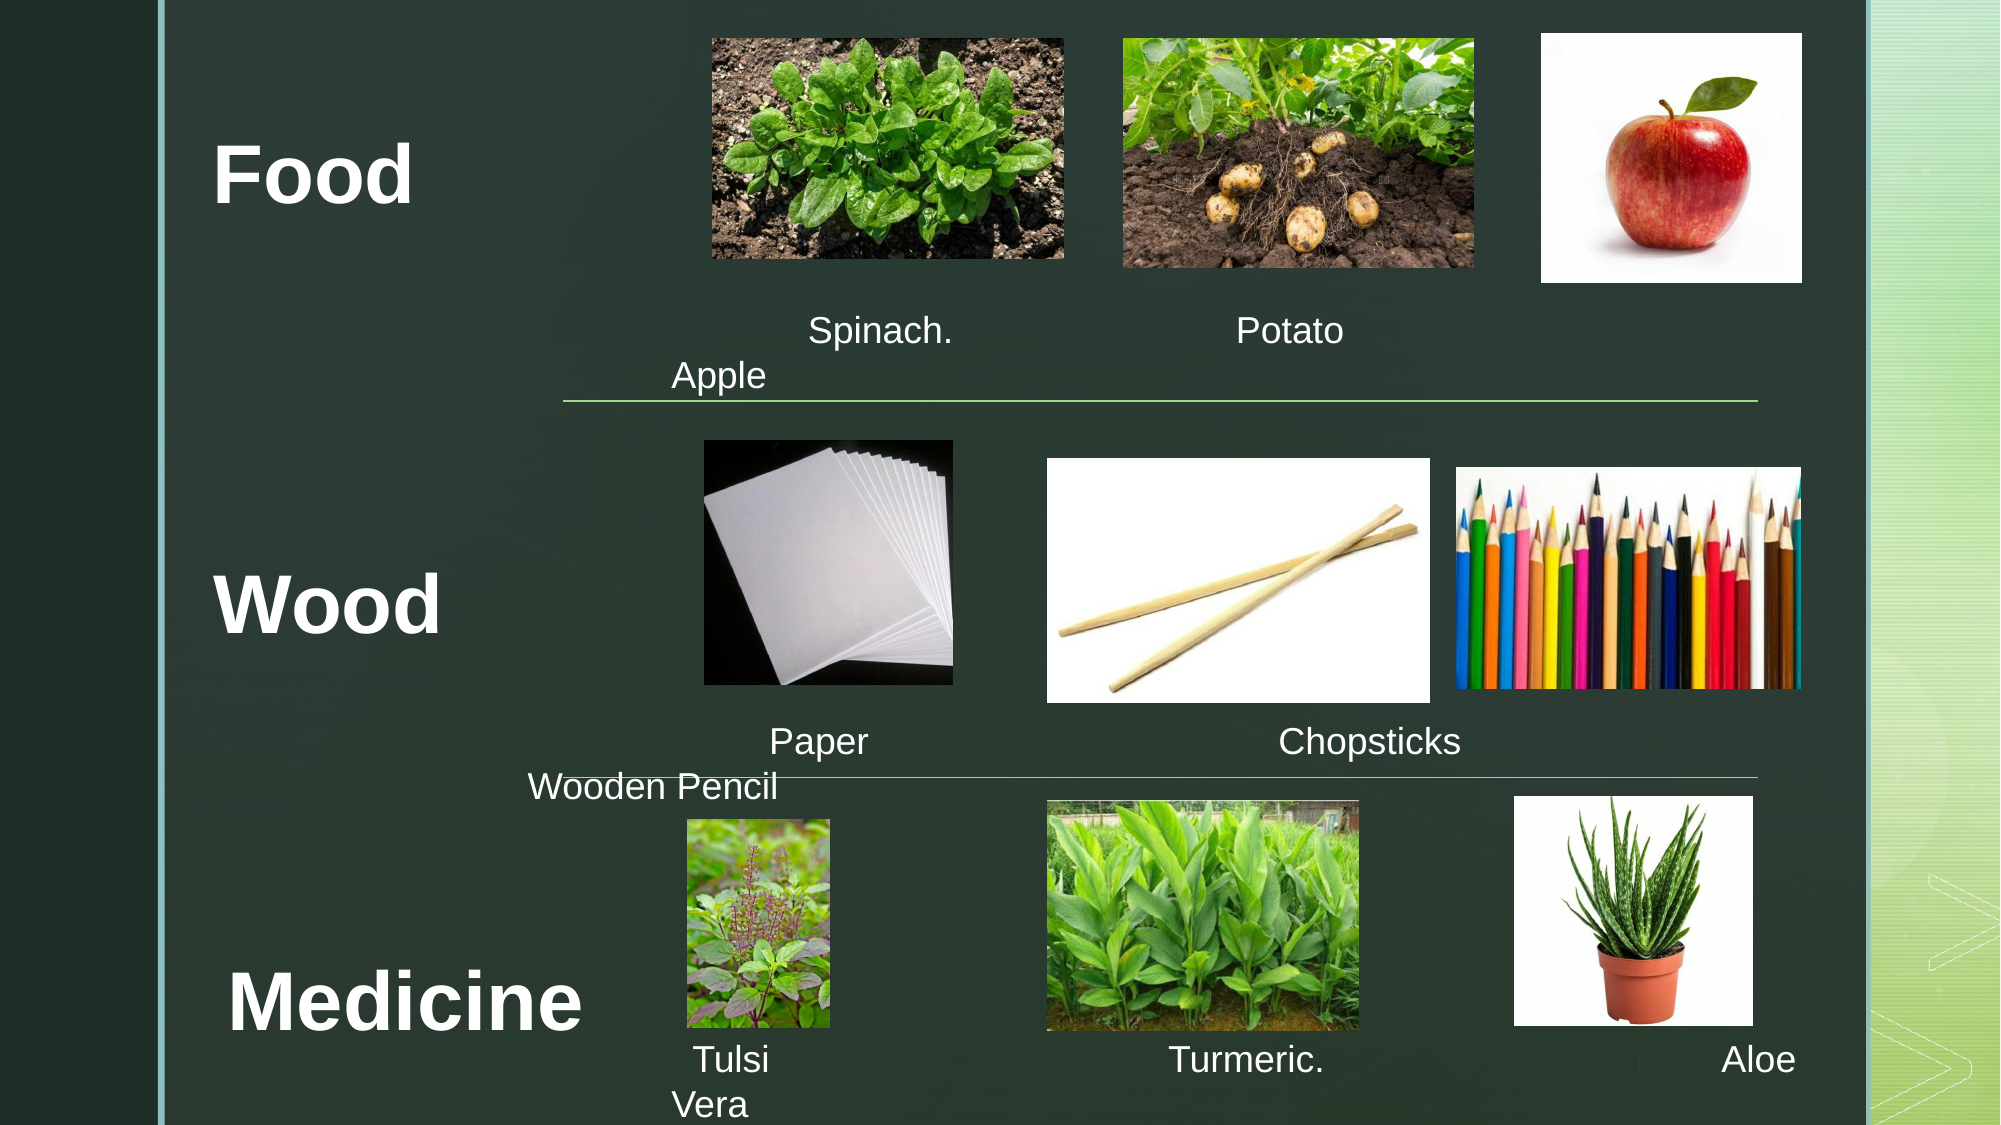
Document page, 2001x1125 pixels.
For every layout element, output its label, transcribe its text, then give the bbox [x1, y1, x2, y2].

picture [1047, 800, 1359, 1031]
picture [1122, 37, 1474, 269]
picture [1871, 0, 2001, 1125]
text_box Tulsi Turmeric. Aloe Vera [656, 1027, 1852, 1125]
text_box Paper Chopsticks Wooden Pencil [512, 709, 1802, 815]
text_box Food [198, 67, 499, 228]
picture [1455, 467, 1801, 689]
picture [712, 37, 1064, 259]
text_box Medicine [212, 739, 1123, 1055]
picture [1541, 33, 1802, 284]
picture [687, 819, 830, 1028]
picture [704, 440, 953, 685]
text_box Spinach. Potato Apple [656, 298, 1852, 403]
picture [1047, 458, 1431, 703]
picture [1513, 795, 1753, 1027]
text_box Wood [199, 453, 617, 658]
